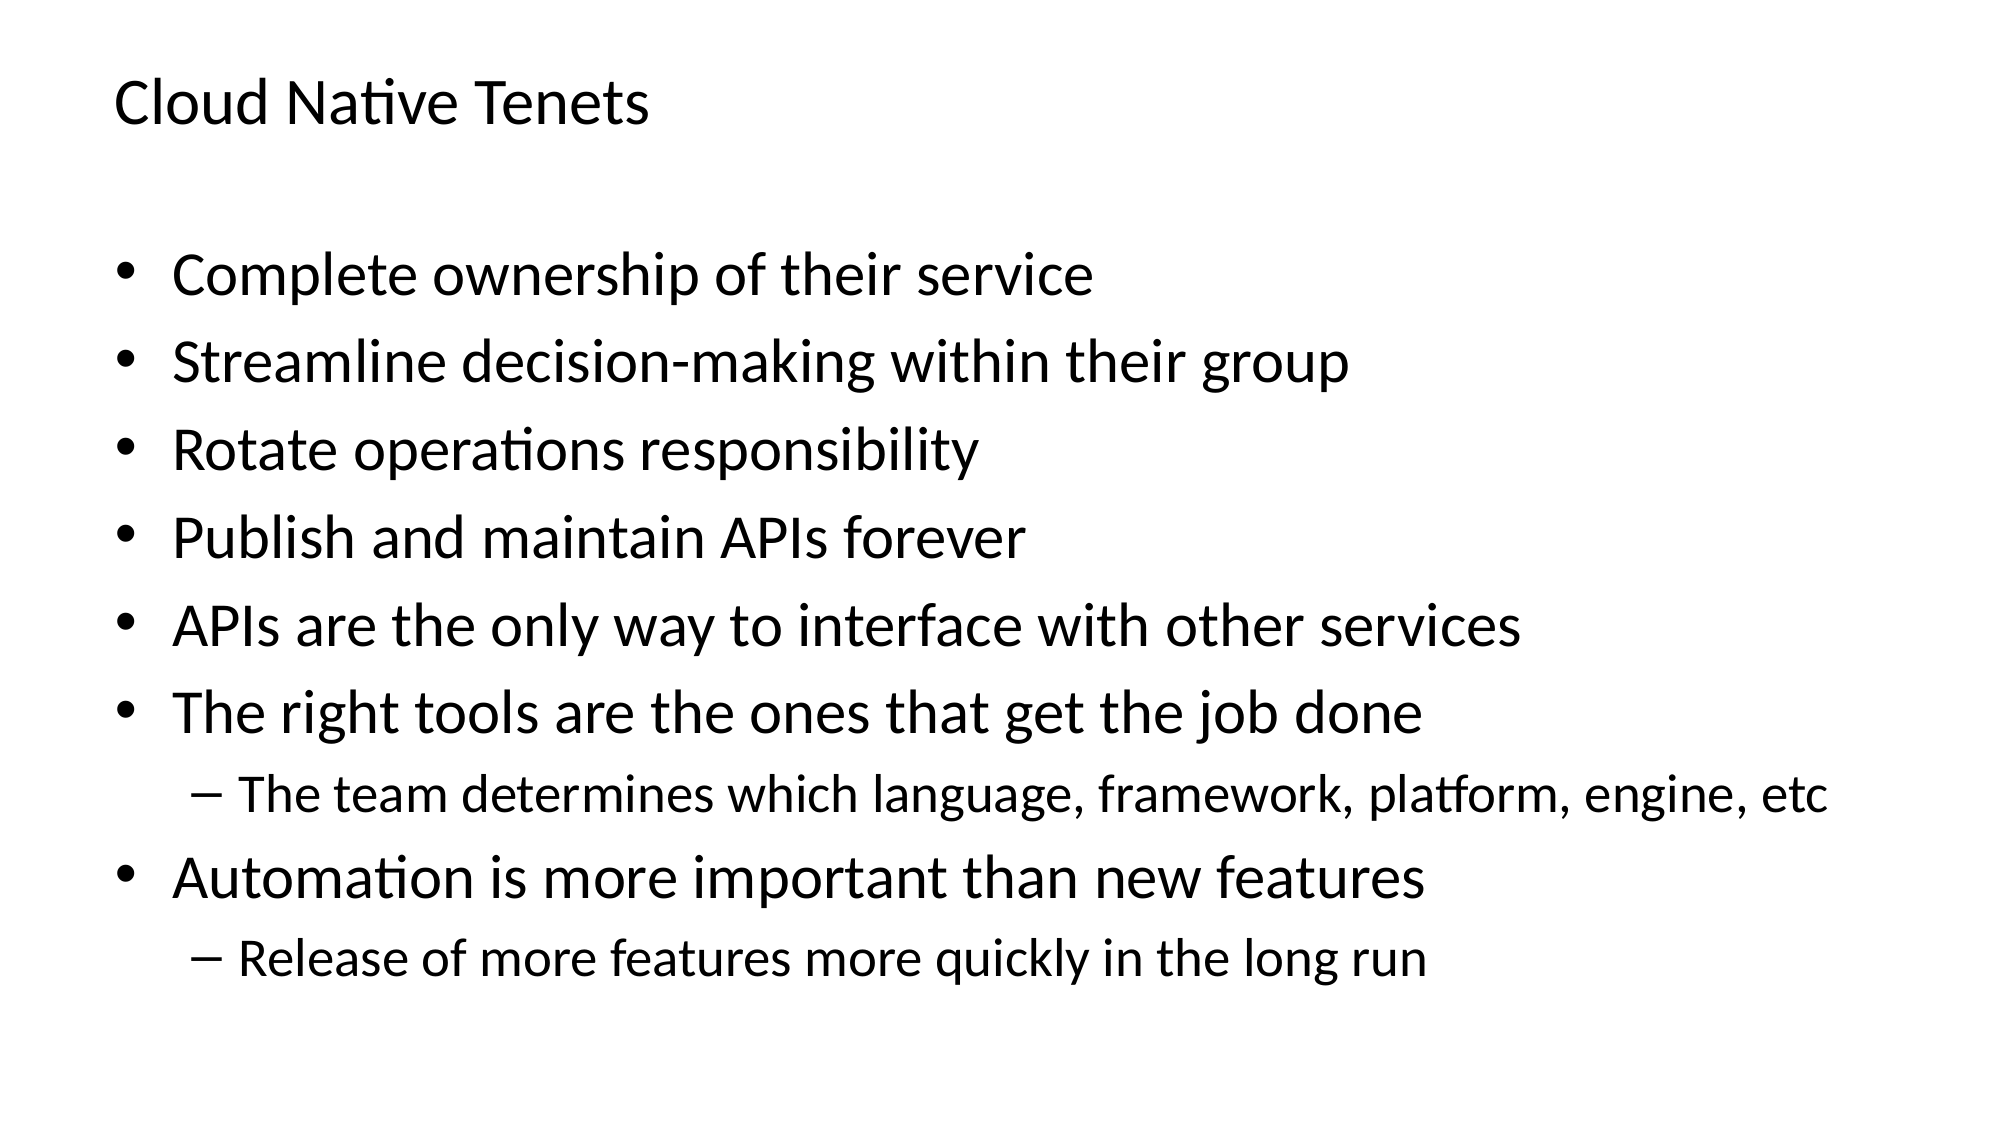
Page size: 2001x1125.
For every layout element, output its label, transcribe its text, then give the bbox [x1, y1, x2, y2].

title Cloud Native Tenets [99, 45, 1900, 150]
list Complete ownership of their service Streamline decision-making within their group Rotate operations responsibility Publish and maintain APIs forever APIs are the only way to interface with other services The right tools are the ones that get the job done The team determines which language, framework, platform, engine, etc Automation is more important than new features Release of more features more quickly in the long run [99, 224, 1900, 1005]
